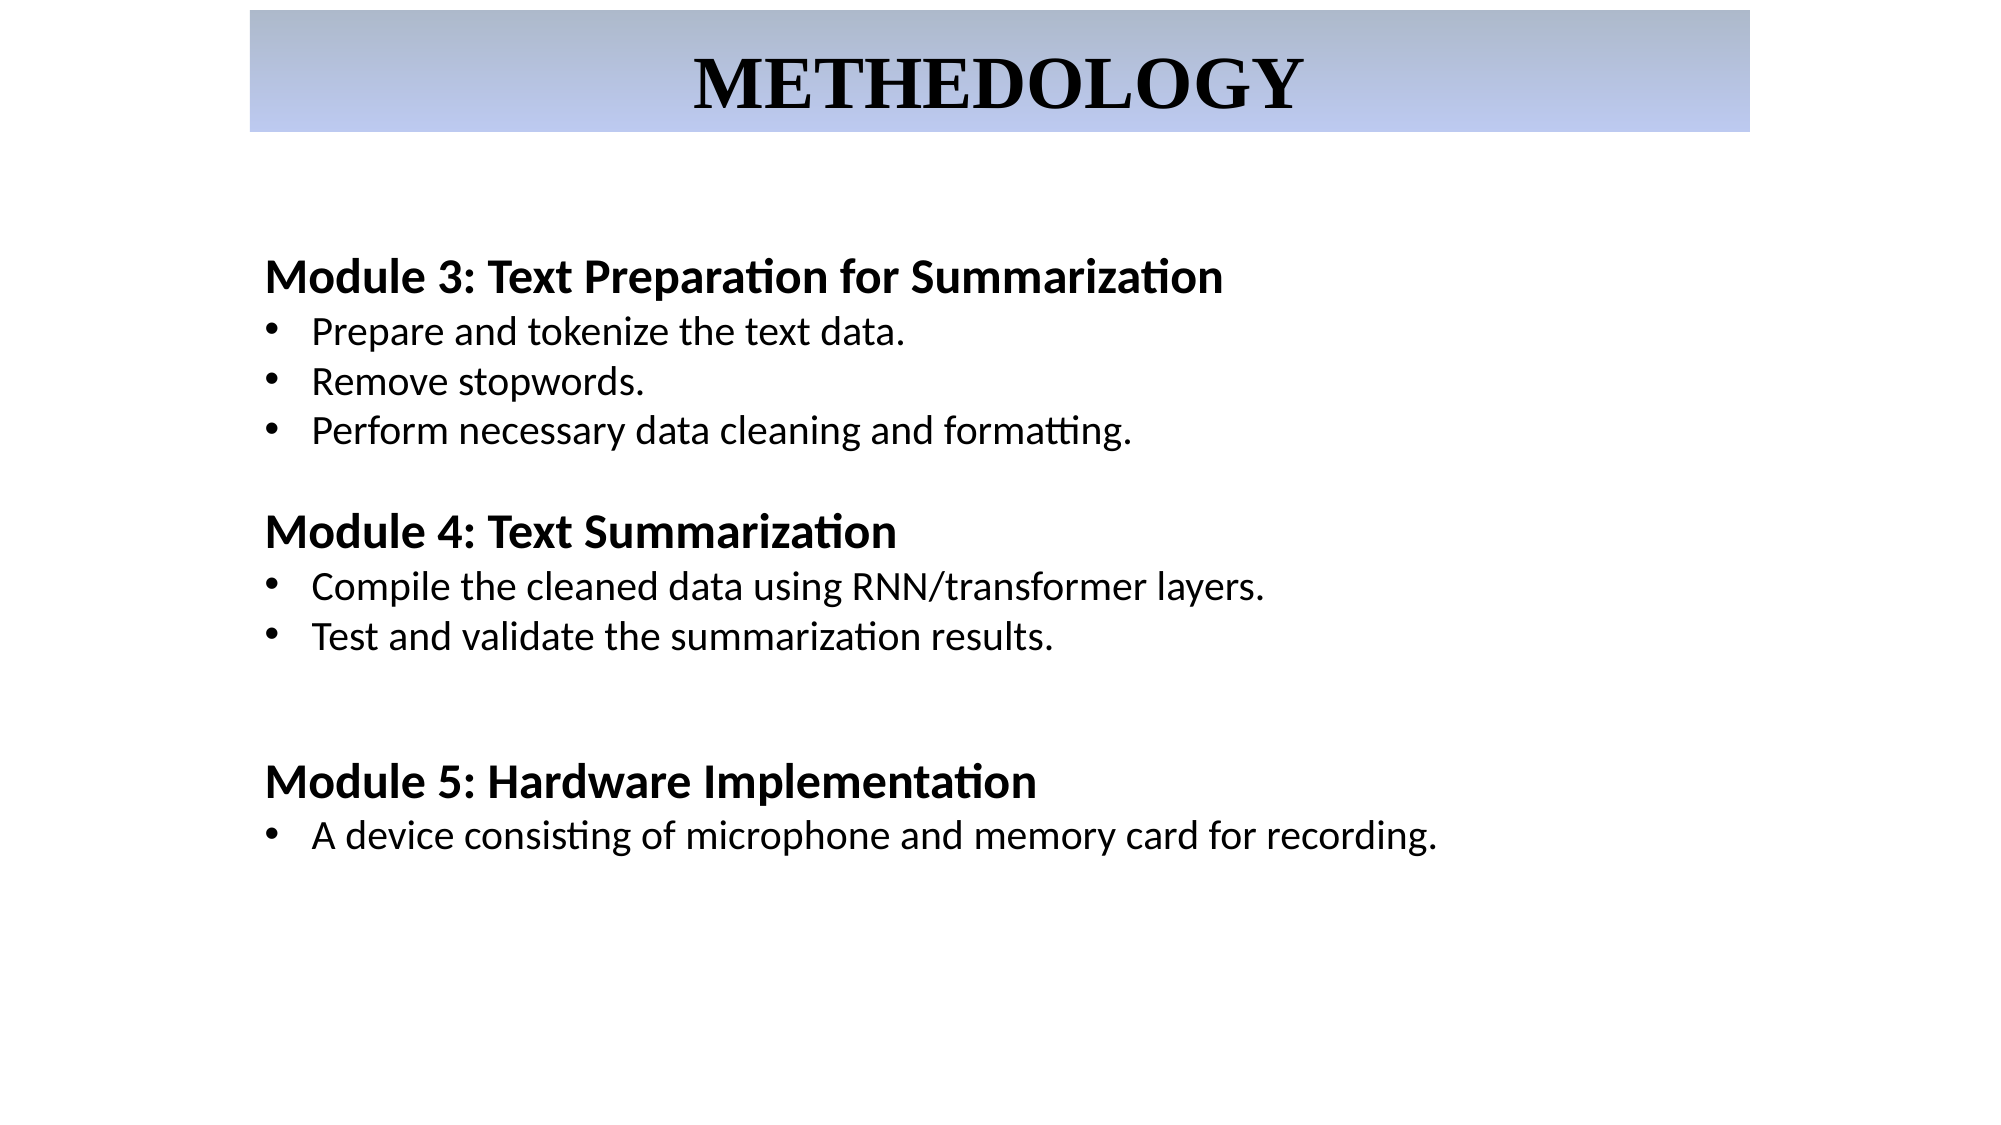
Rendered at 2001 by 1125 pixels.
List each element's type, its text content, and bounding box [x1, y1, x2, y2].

title METHEDOLOGY [249, 9, 1751, 133]
text_box Module 3: Text Preparation for Summarization Prepare and tokenize the text data. Remove stopwords. Perform necessary data cleaning and formatting. Module 4: Text Summarization Compile the cleaned data using RNN/transformer layers. Test and validate the summarization results. Module 5: Hardware Implementation A device consisting of microphone and memory card for recording. [249, 145, 1750, 911]
